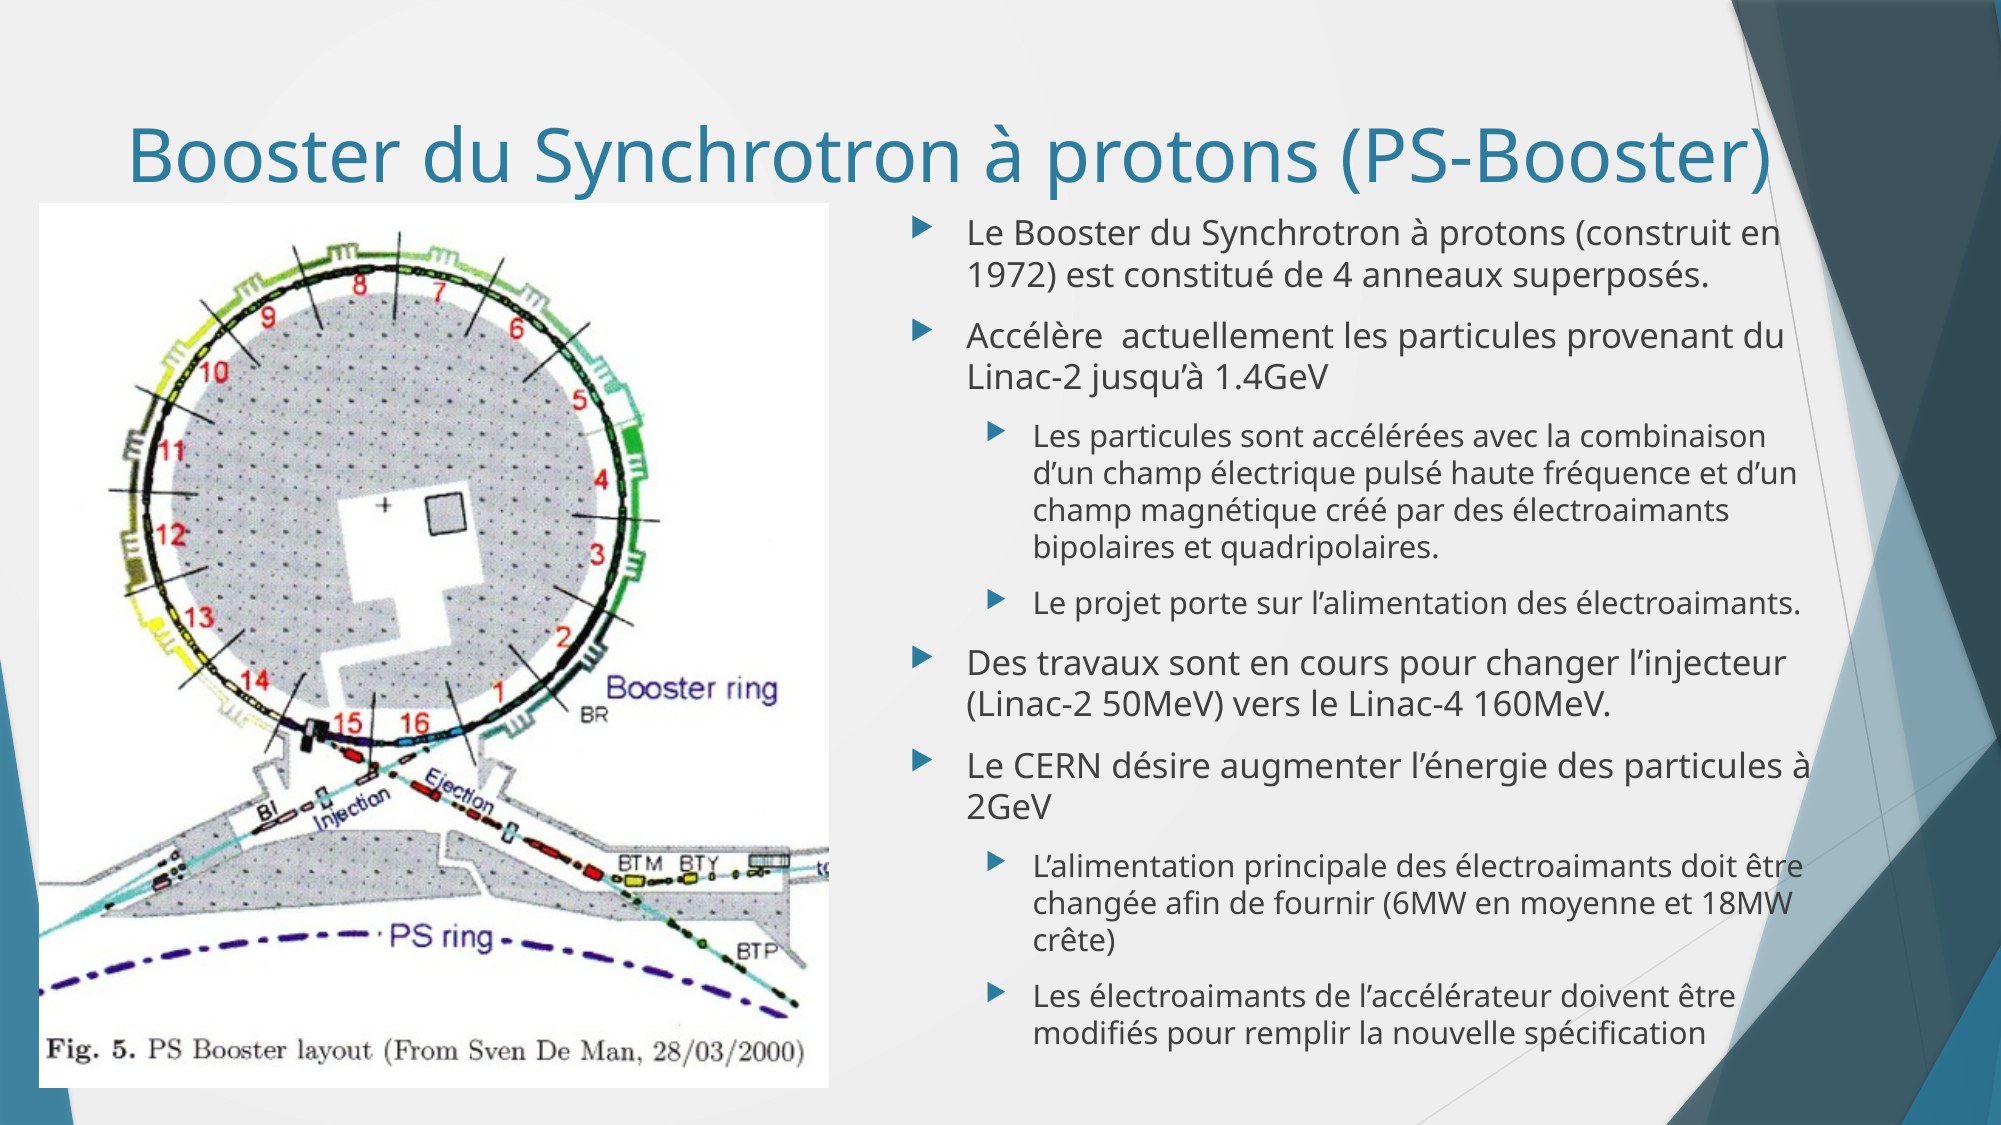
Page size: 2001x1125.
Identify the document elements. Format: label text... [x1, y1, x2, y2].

list Le Booster du Synchrotron à protons (construit en 1972) est constitué de 4 anneaux superposés. Accélère actuellement les particules provenant du Linac-2 jusqu’à 1.4GeV Les particules sont accélérées avec la combinaison d’un champ électrique pulsé haute fréquence et d’un champ magnétique créé par des électroaimants bipolaires et quadripolaires. Le projet porte sur l’alimentation des électroaimants. Des travaux sont en cours pour changer l’injecteur (Linac-2 50MeV) vers le Linac-4 160MeV. Le CERN désire augmenter l’énergie des particules à 2GeV L’alimentation principale des électroaimants doit être changée afin de fournir (6MW en moyenne et 18MW crête) Les électroaimants de l’accélérateur doivent être modifiés pour remplir la nouvelle spécification [895, 202, 1846, 1072]
picture [39, 203, 830, 1089]
title Booster du Synchrotron à protons (PS-Booster) [111, 99, 1791, 317]
